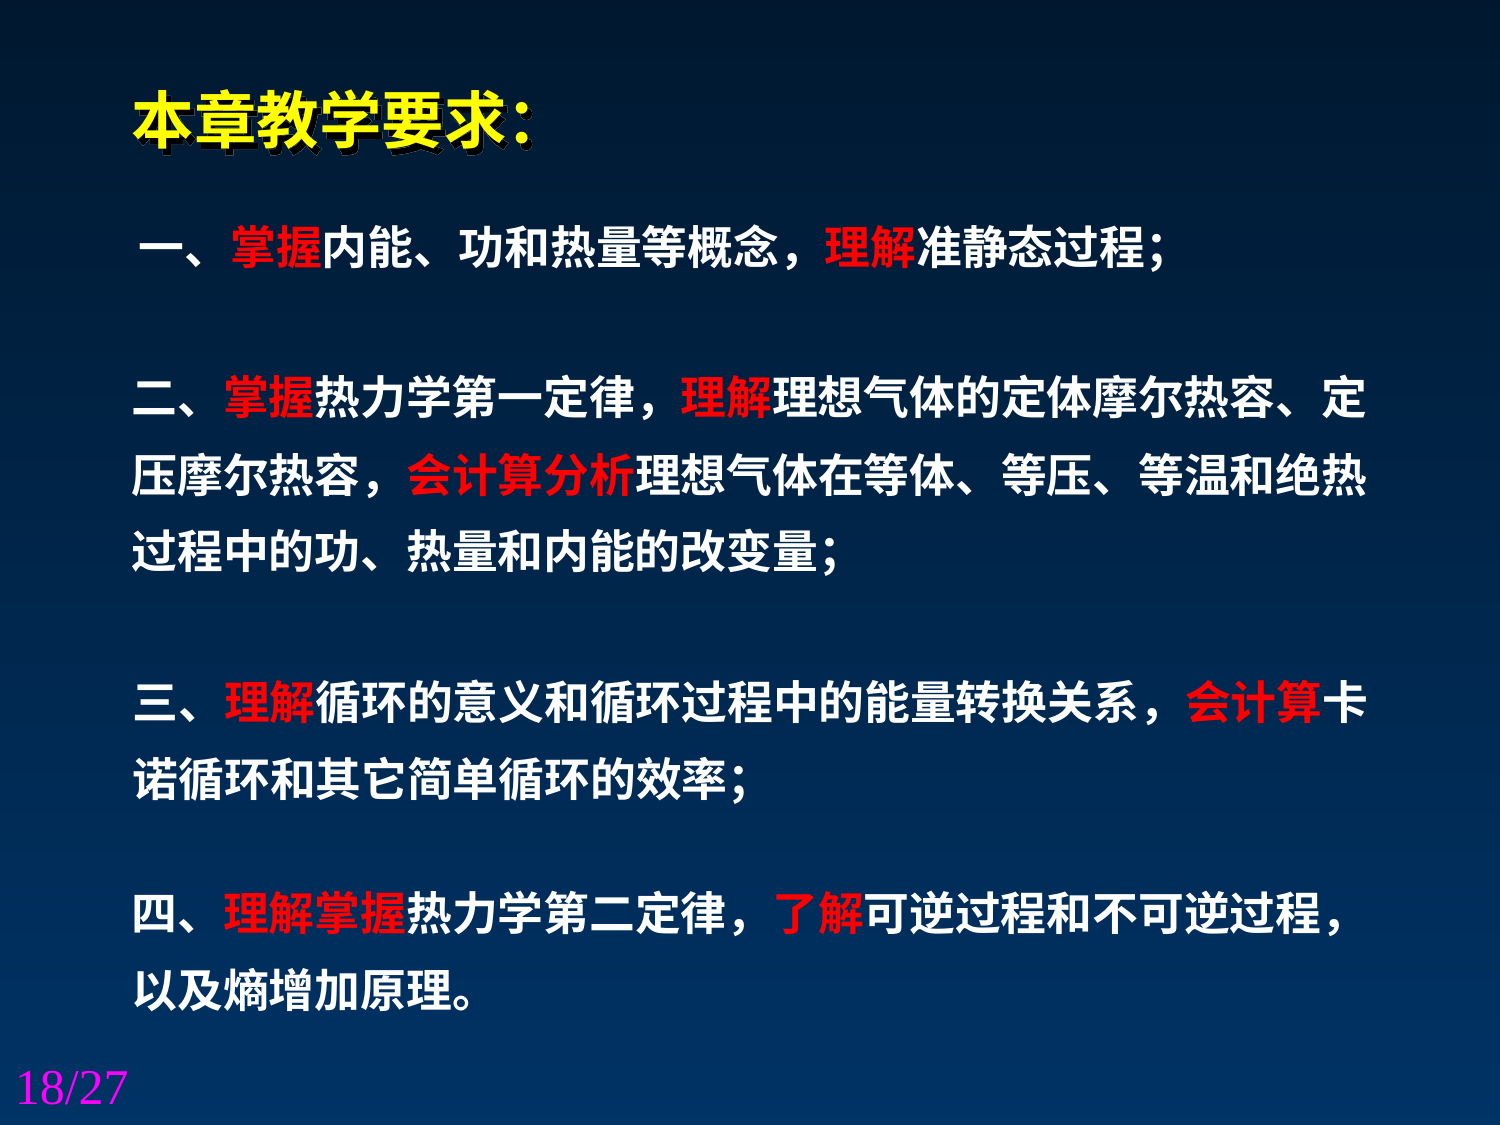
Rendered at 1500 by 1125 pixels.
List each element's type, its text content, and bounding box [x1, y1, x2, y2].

text_box 18/27 [0, 1046, 350, 1125]
text_box 三、理解循环的意义和循环过程中的能量转换关系，会计算卡诺循环和其它简单循环的效率； [117, 644, 1418, 814]
text_box 二、掌握热力学第一定律，理解理想气体的定体摩尔热容、定压摩尔热容，会计算分析理想气体在等体、等压、等温和绝热过程中的功、热量和内能的改变量； [117, 339, 1393, 586]
text_box 本章教学要求： [117, 73, 1275, 163]
text_box 四、理解掌握热力学第二定律，了解可逆过程和不可逆过程，以及熵增加原理。 [117, 855, 1418, 1025]
text_box 一、掌握内能、功和热量等概念，理解准静态过程； [123, 200, 1412, 281]
